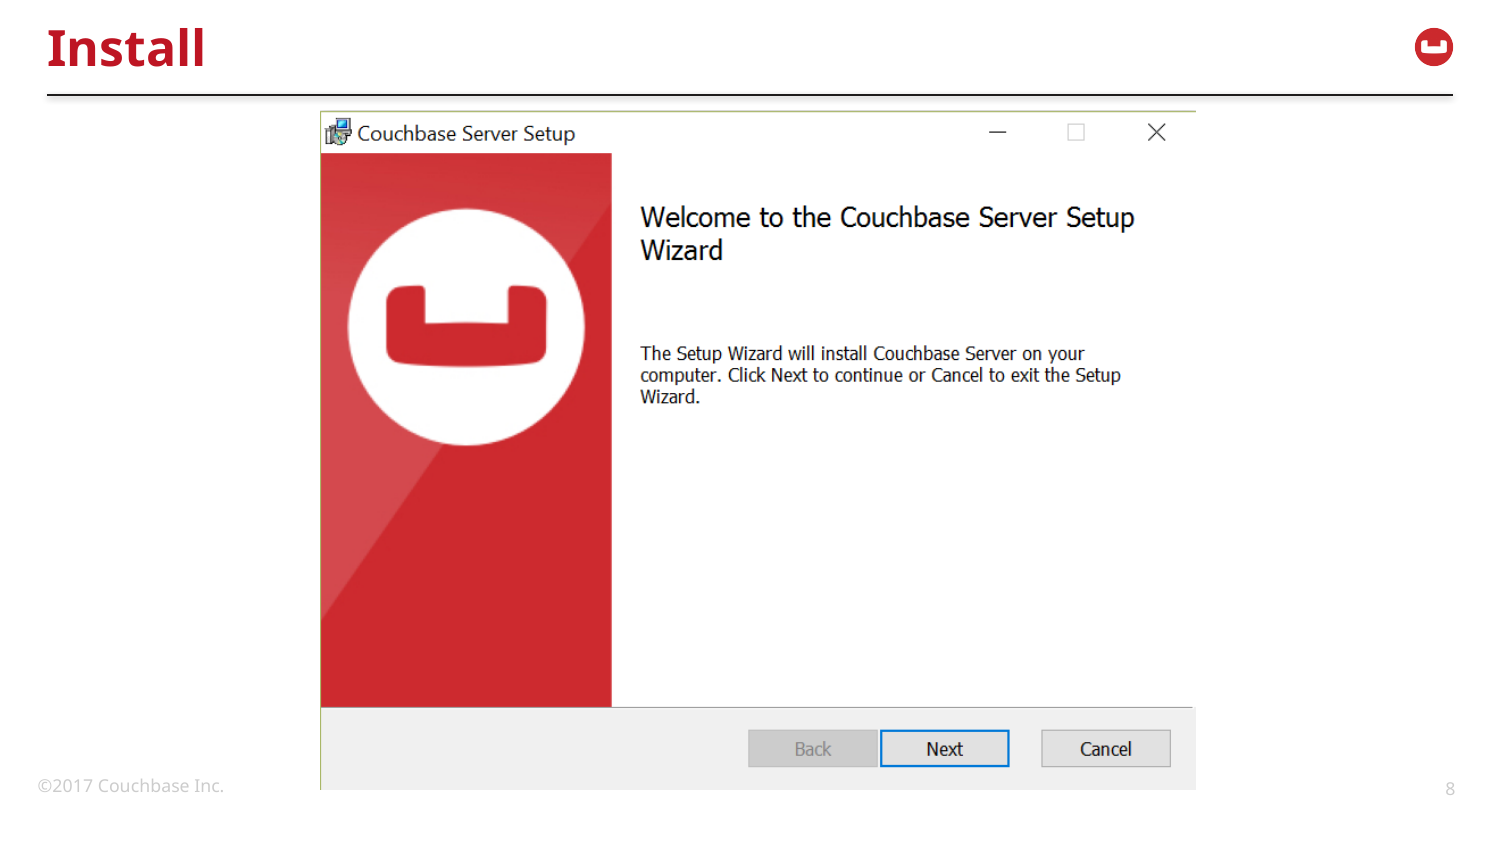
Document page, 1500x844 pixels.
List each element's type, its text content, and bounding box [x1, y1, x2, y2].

picture [1414, 27, 1454, 67]
title Install [32, 7, 1345, 96]
picture [320, 110, 1196, 790]
